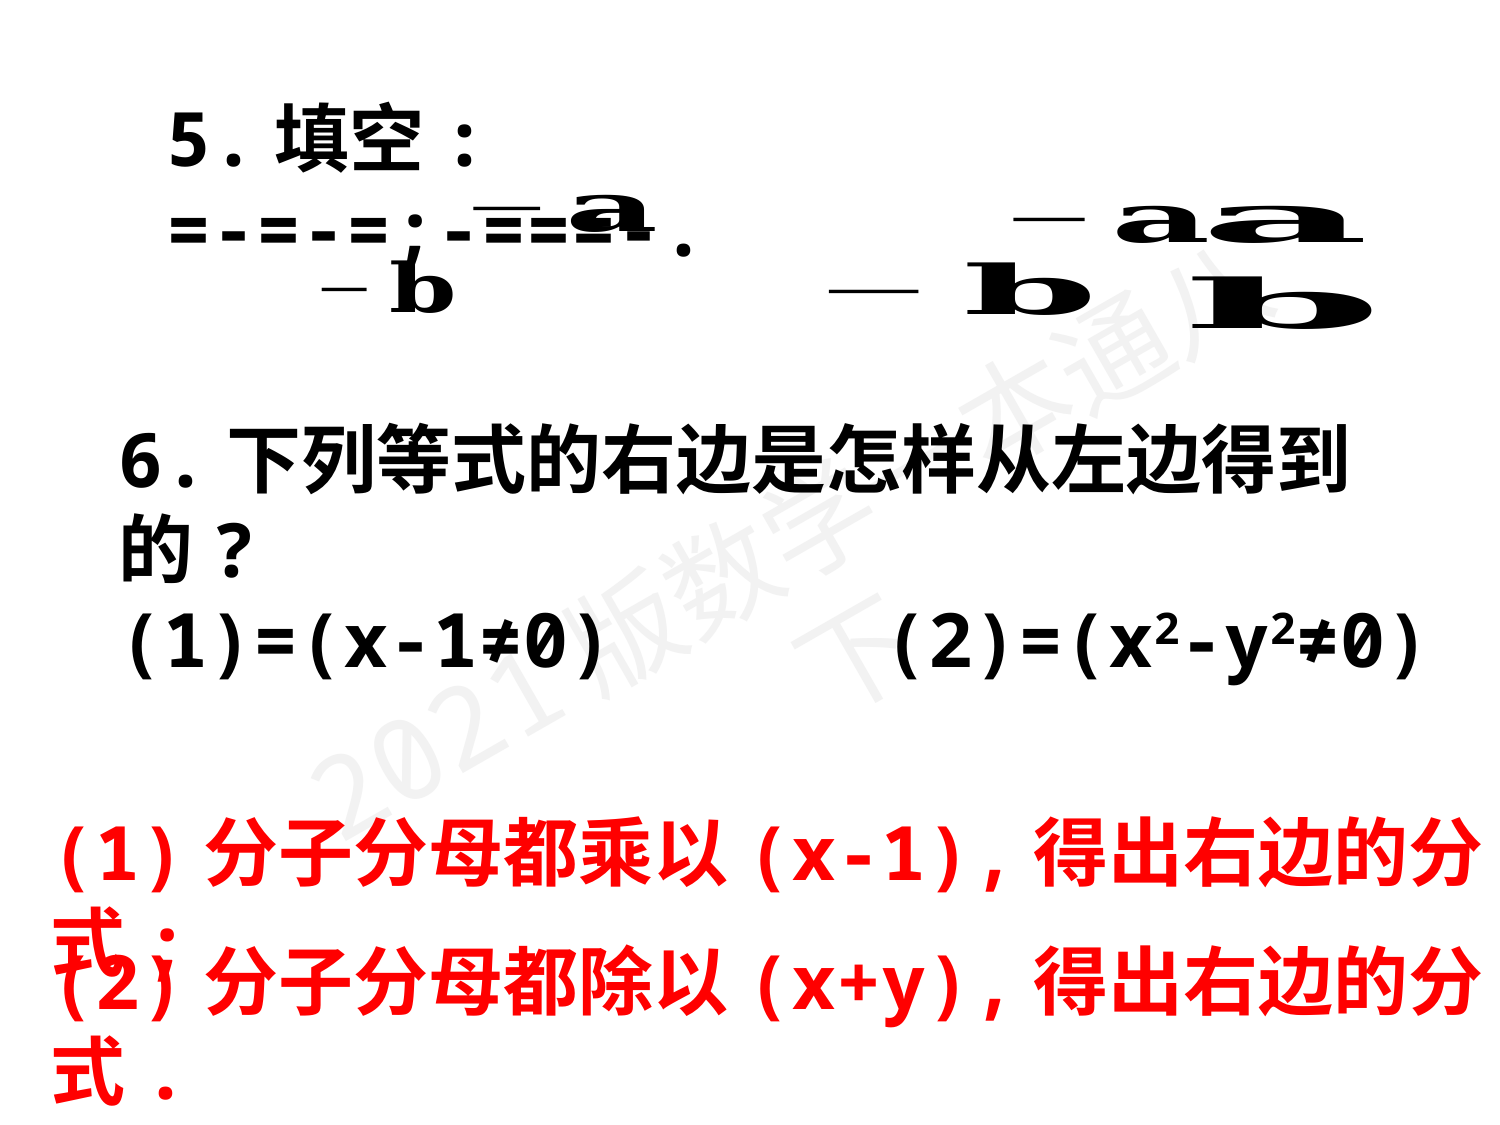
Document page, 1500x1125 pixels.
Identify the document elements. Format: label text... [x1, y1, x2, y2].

text_box (2)分子分母都除以(x+y),得出右边的分式. [35, 926, 1500, 1122]
text_box (1)分子分母都乘以(x-1),得出右边的分式; [35, 798, 1500, 926]
